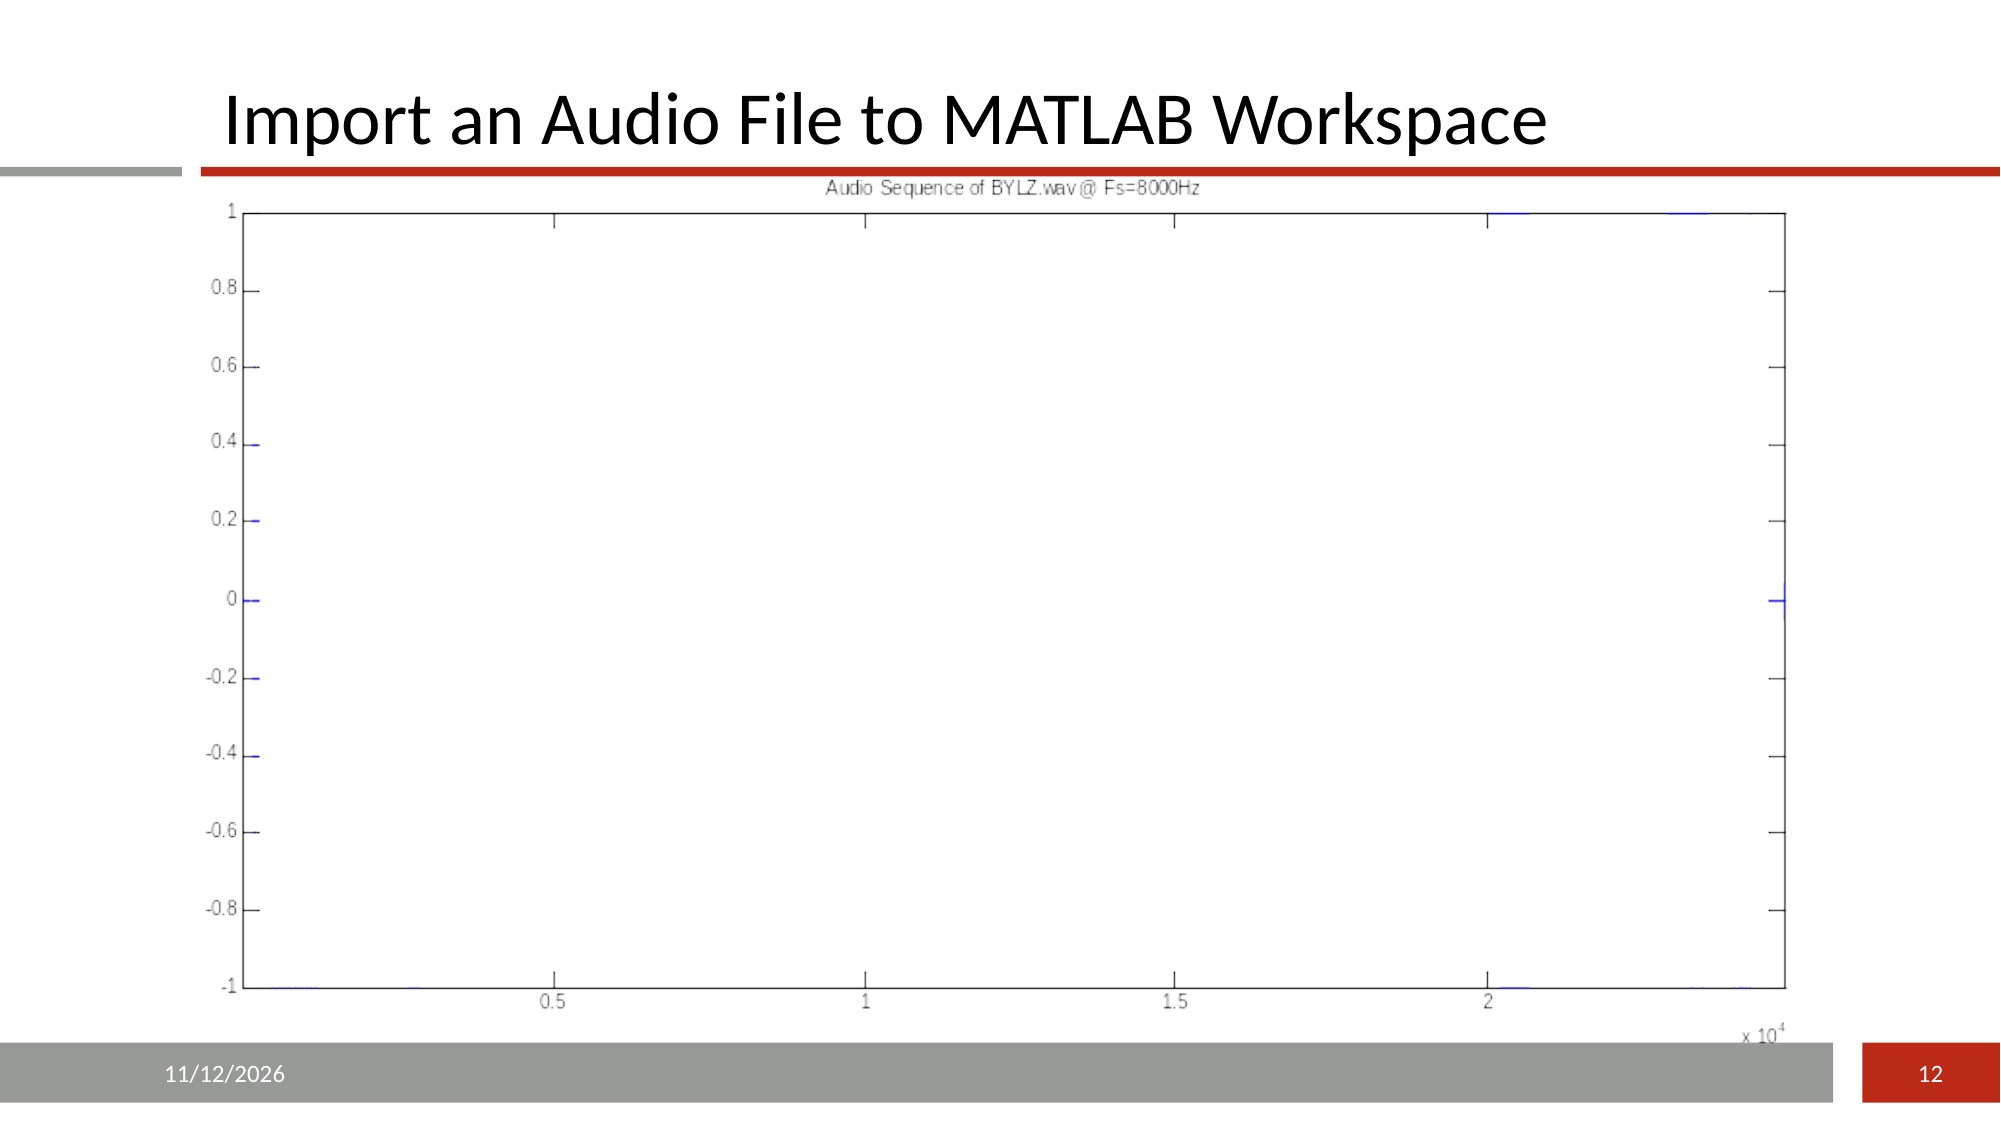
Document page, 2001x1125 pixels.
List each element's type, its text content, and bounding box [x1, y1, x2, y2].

title Import an Audio File to MATLAB Workspace [208, 12, 1934, 230]
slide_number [0, 1042, 450, 1103]
slide_number 12 [1862, 1042, 1999, 1103]
picture [191, 172, 1809, 1059]
